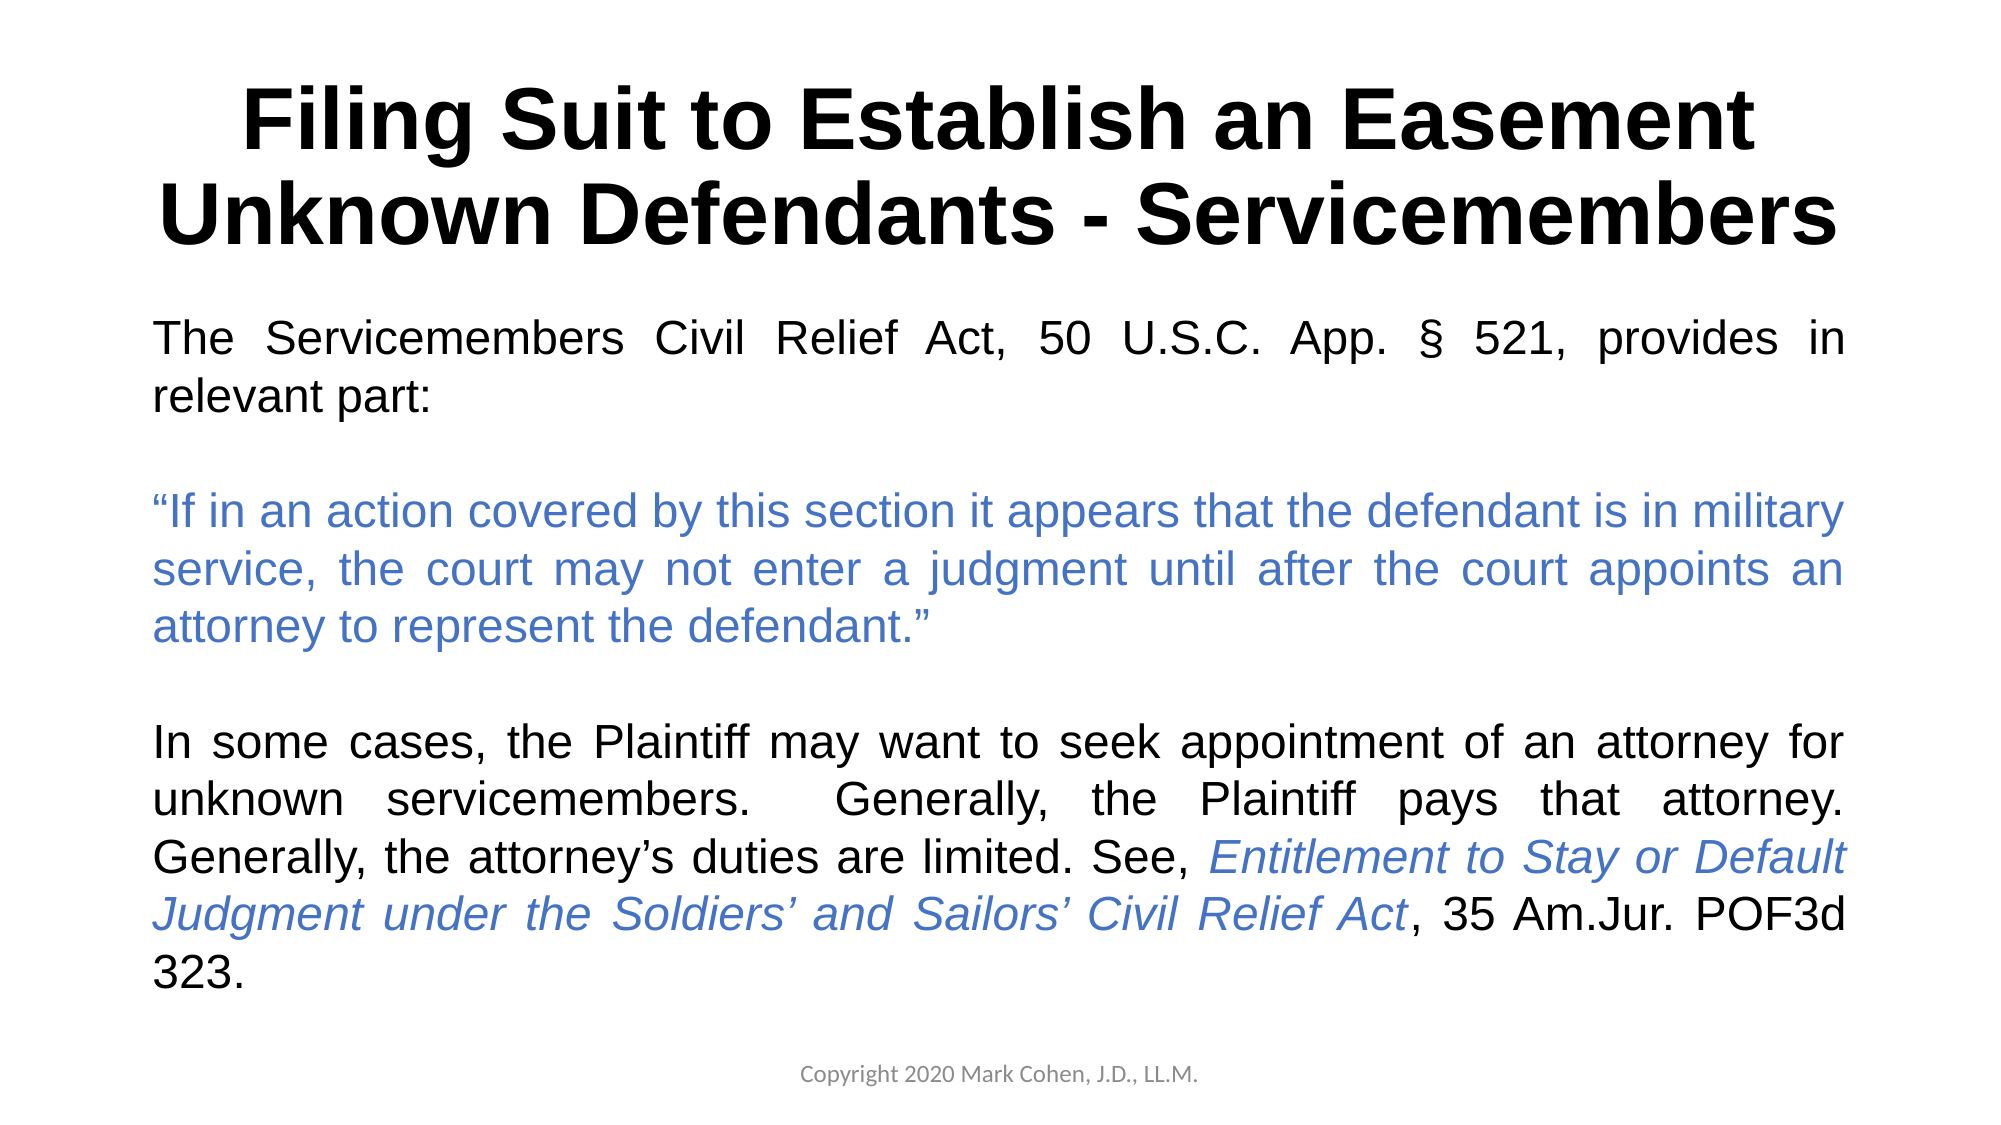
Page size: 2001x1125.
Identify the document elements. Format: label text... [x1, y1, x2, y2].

list The Servicemembers Civil Relief Act, 50 U.S.C. App. § 521, provides in relevant part: “If in an action covered by this section it appears that the defendant is in military service, the court may not enter a judgment until after the court appoints an attorney to represent the defendant.” In some cases, the Plaintiff may want to seek appointment of an attorney for unknown servicemembers. Generally, the Plaintiff pays that attorney. Generally, the attorney’s duties are limited. See, Entitlement to Stay or Default Judgment under the Soldiers’ and Sailors’ Civil Relief Act, 35 Am.Jur. POF3d 323. [137, 299, 1863, 1014]
title Filing Suit to Establish an Easement Unknown Defendants - Servicemembers [137, 59, 1863, 278]
footer Copyright 2020 Mark Cohen, J.D., LL.M. [662, 1042, 1338, 1103]
